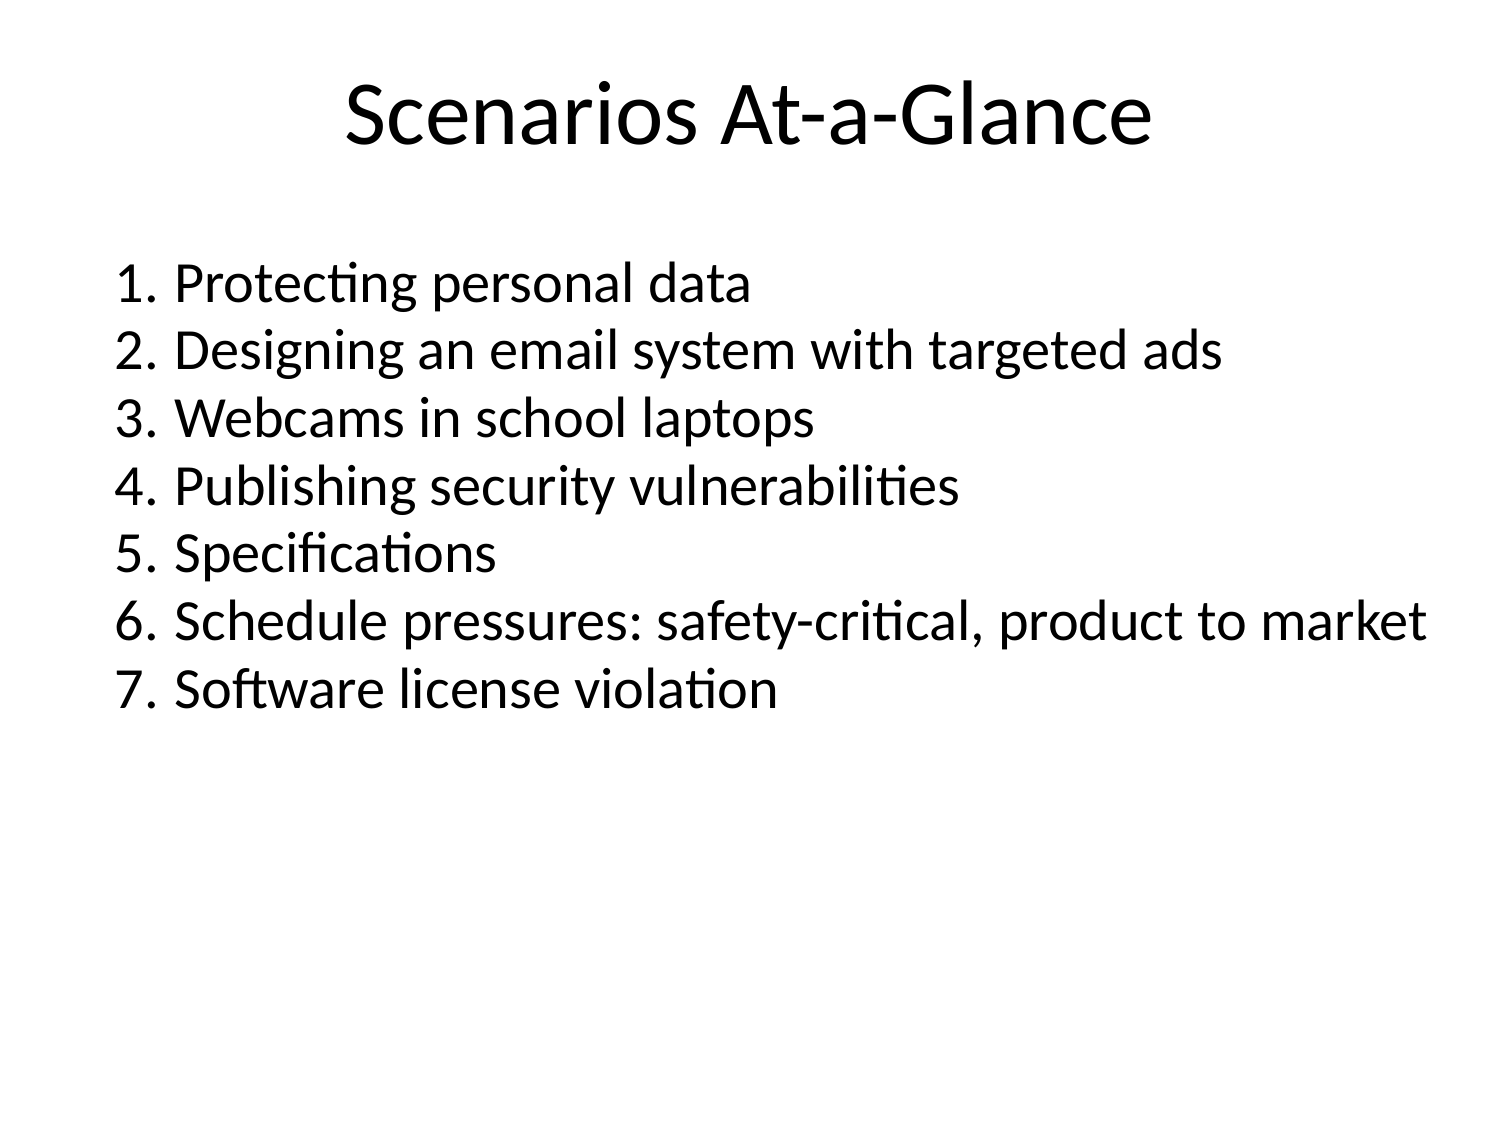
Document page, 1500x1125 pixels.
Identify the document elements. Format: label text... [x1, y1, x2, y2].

title Scenarios At-a-Glance [75, 45, 1425, 233]
list Protecting personal data Designing an email system with targeted ads Webcams in school laptops Publishing security vulnerabilities Specifications Schedule pressures: safety-critical, product to market Software license violation [99, 249, 1463, 1000]
